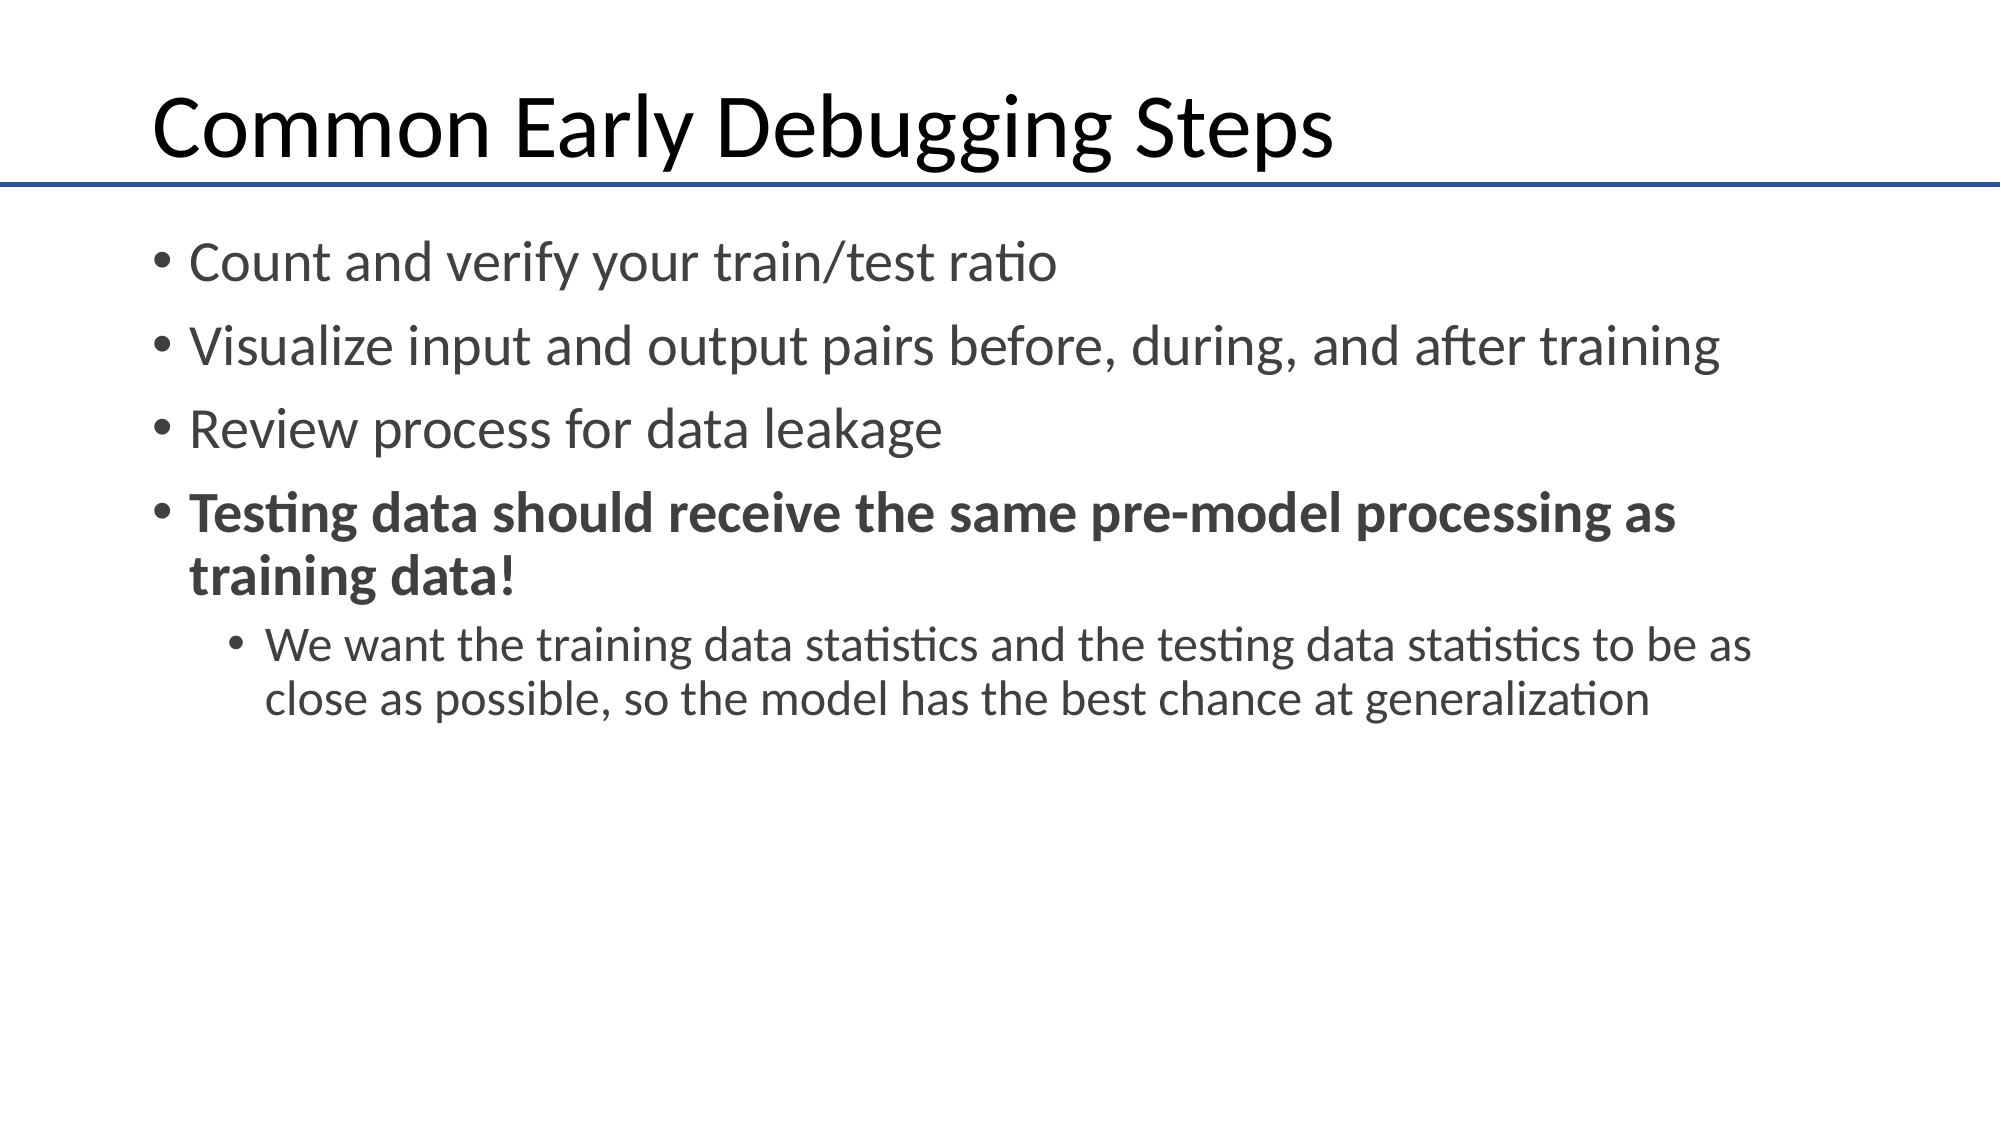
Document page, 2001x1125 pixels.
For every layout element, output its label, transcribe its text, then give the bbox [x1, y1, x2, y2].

title Common Early Debugging Steps [137, 59, 1863, 197]
list Count and verify your train/test ratio Visualize input and output pairs before, during, and after training Review process for data leakage Testing data should receive the same pre-model processing as training data! We want the training data statistics and the testing data statistics to be as close as possible, so the model has the best chance at generalization [137, 223, 1863, 1014]
